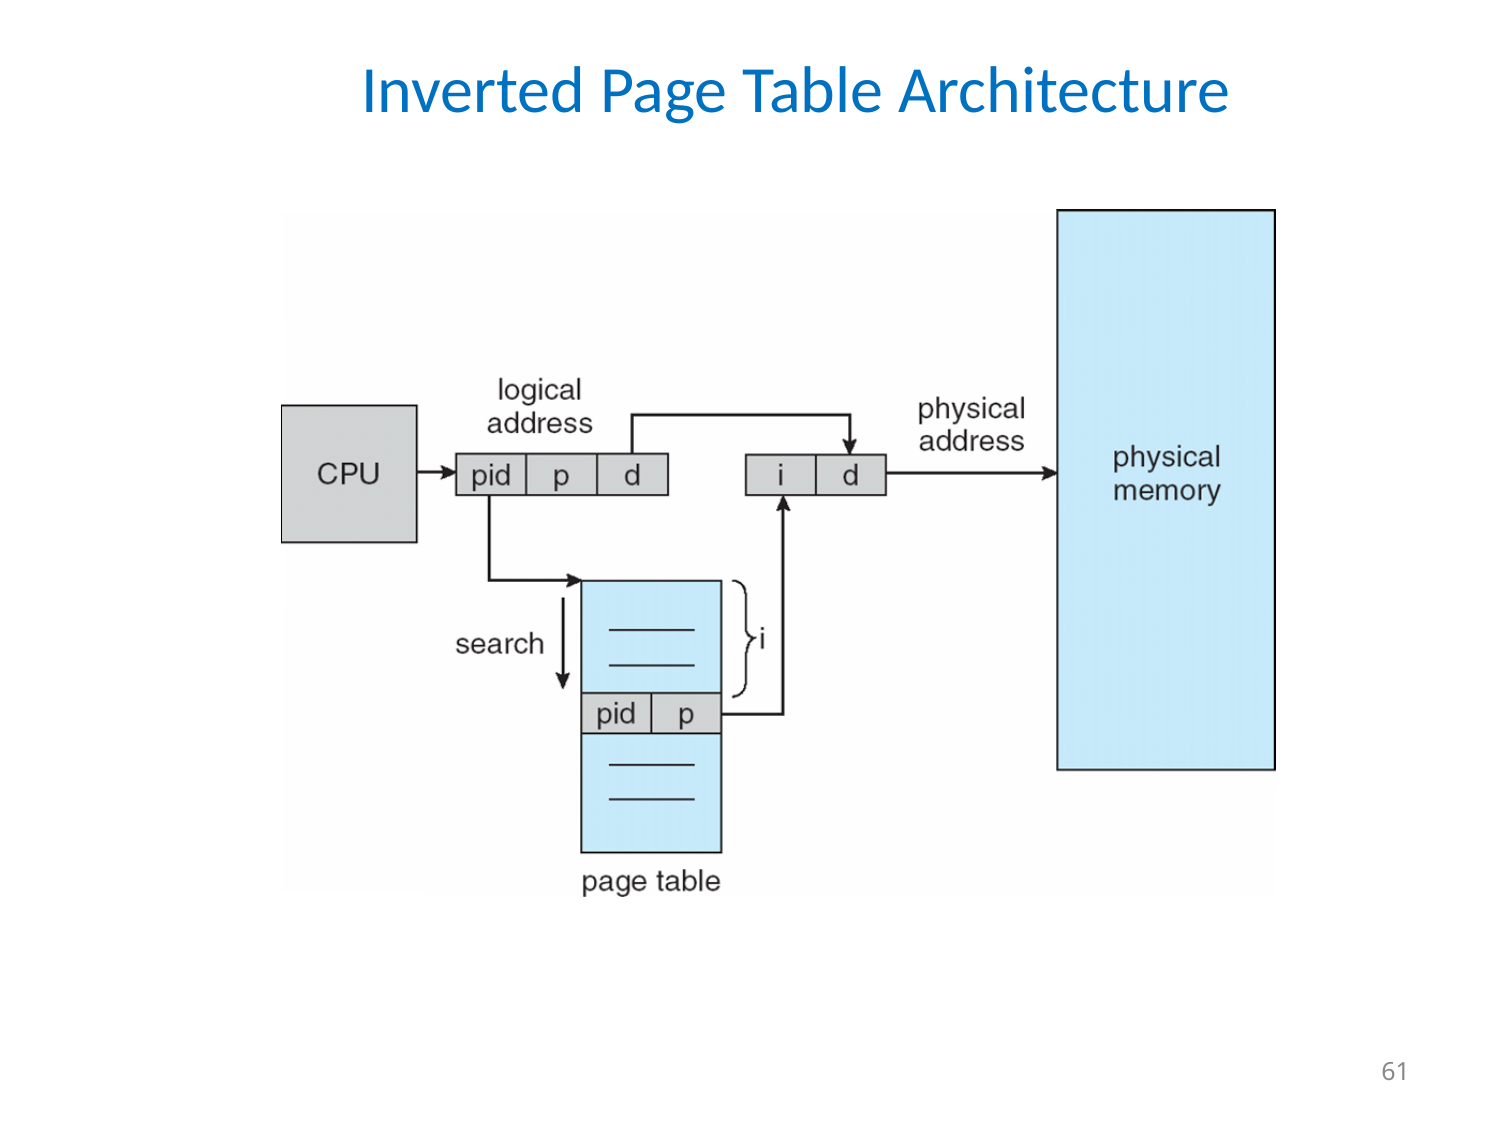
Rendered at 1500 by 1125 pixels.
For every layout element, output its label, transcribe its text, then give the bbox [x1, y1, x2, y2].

slide_number 61 [1074, 1042, 1425, 1103]
title Inverted Page Table Architecture [157, 39, 1436, 134]
picture [281, 208, 1276, 897]
